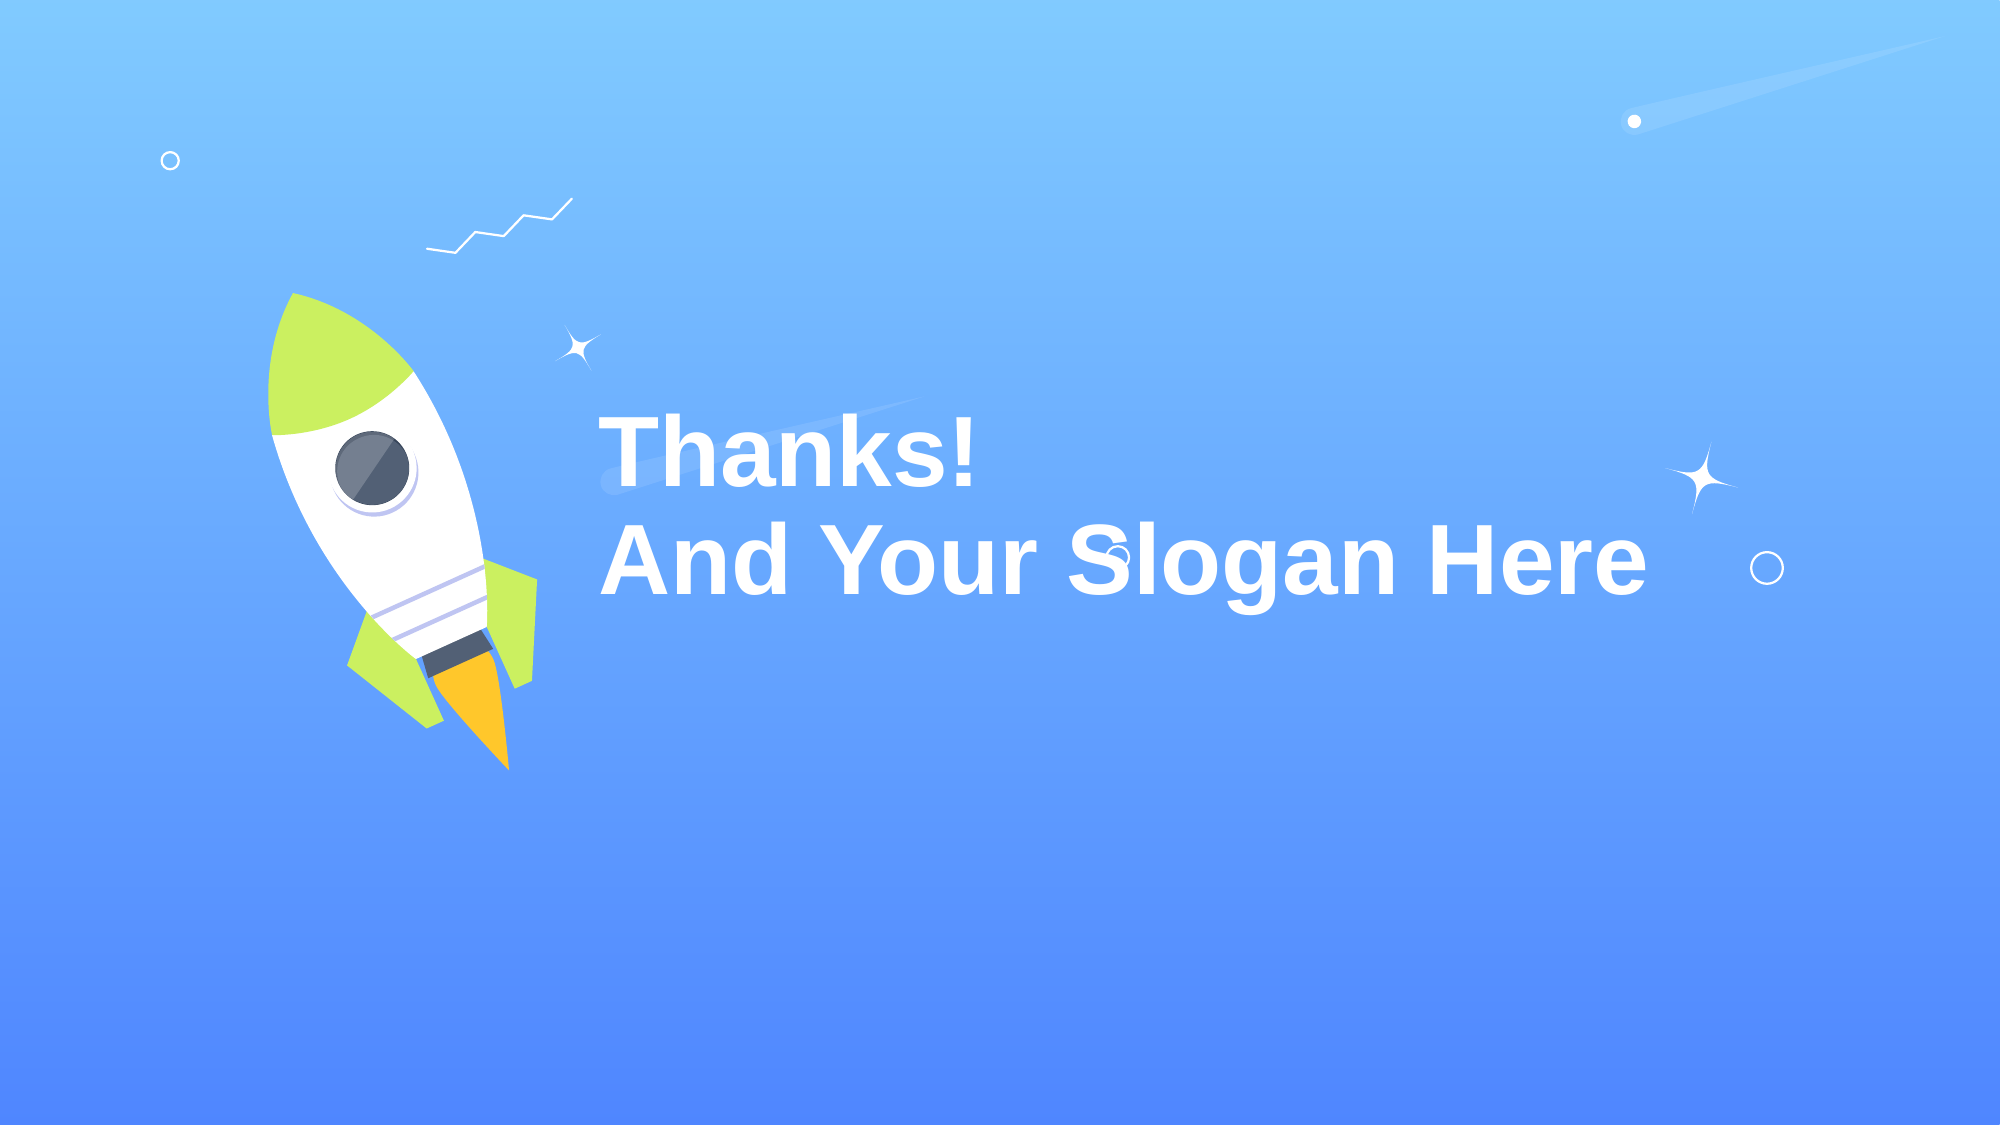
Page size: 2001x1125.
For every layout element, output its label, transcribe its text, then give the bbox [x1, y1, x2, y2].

title Thanks! And Your Slogan Here [583, 357, 2000, 624]
